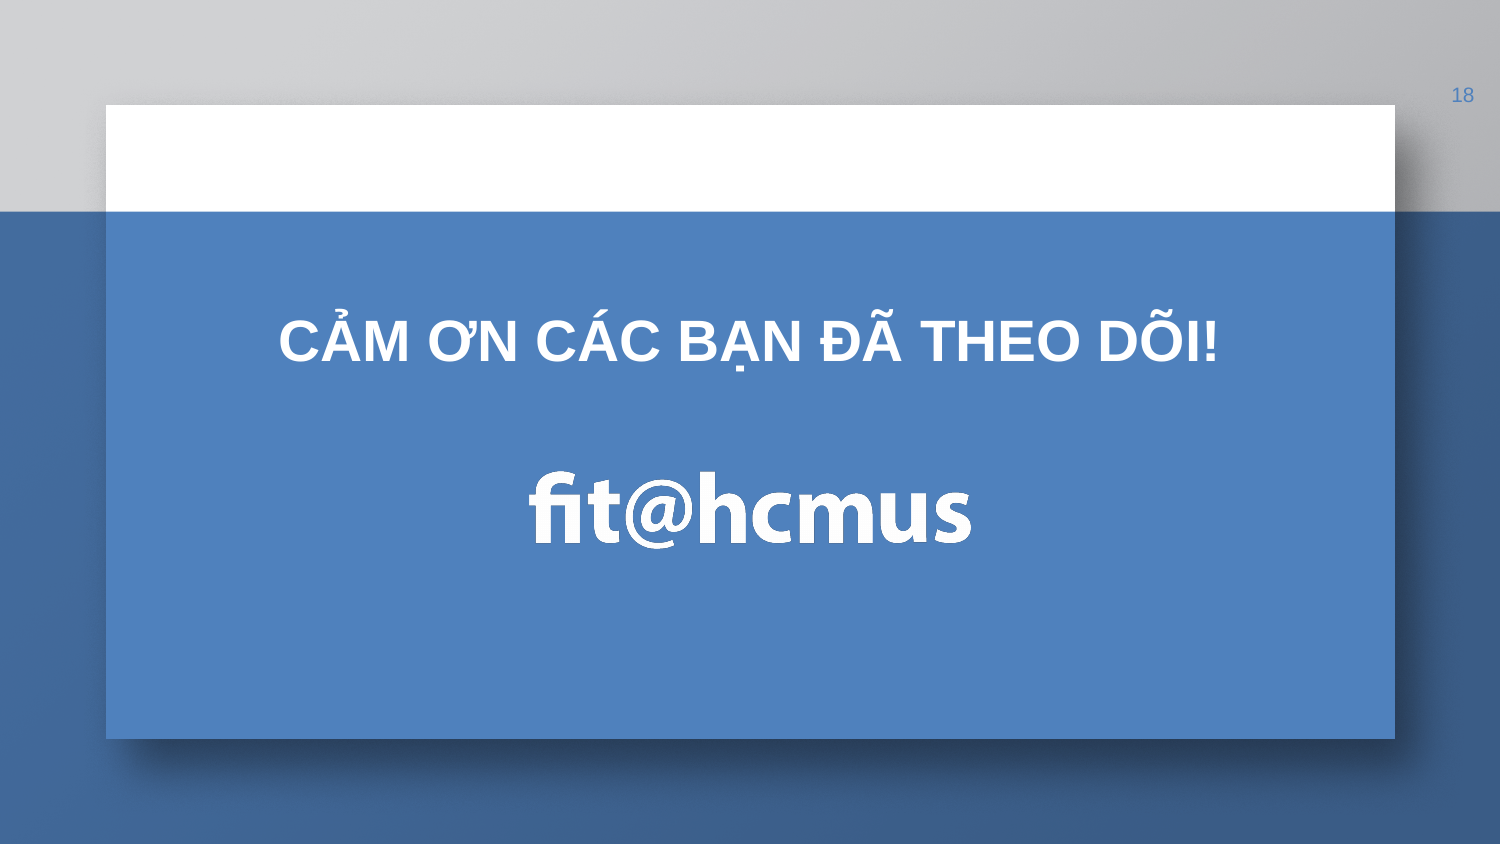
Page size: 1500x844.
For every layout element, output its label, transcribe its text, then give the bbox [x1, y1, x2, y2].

picture [0, 0, 1500, 844]
text_box CẢM ƠN CÁC BẠN ĐÃ THEO DÕI! [231, 295, 1269, 380]
slide_number 18 [1399, 11, 1490, 122]
